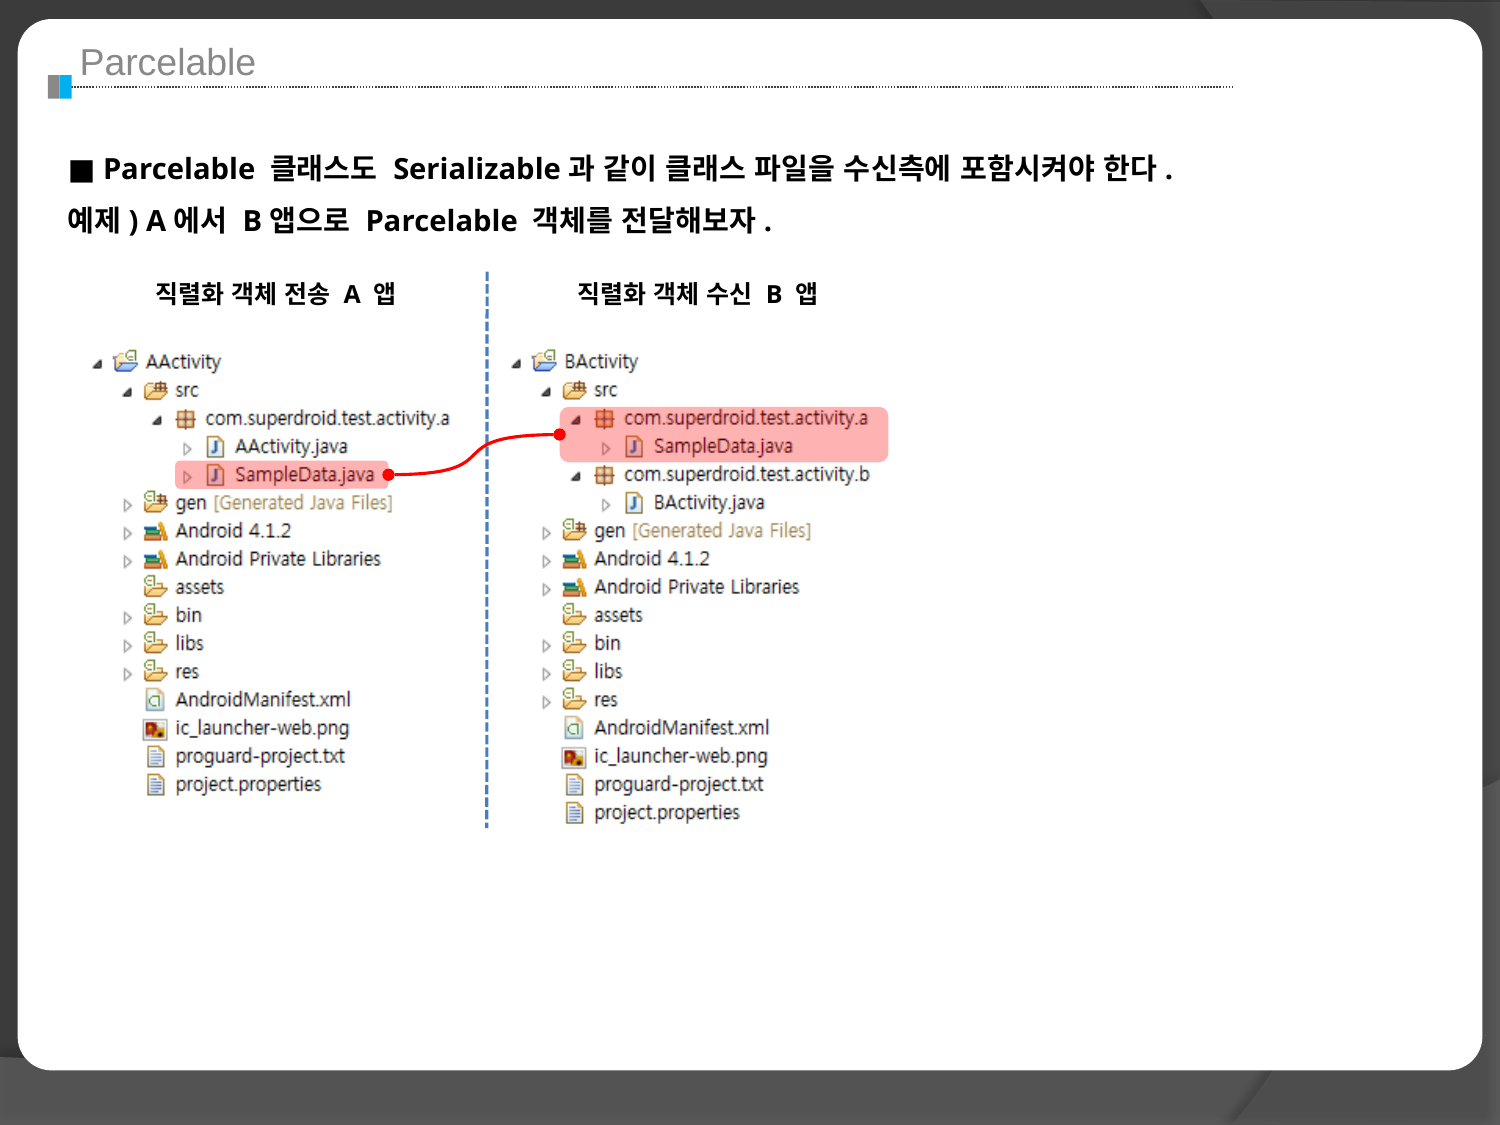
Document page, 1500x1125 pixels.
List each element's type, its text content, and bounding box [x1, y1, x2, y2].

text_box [174, 406, 889, 490]
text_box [47, 74, 1235, 99]
picture [88, 347, 472, 800]
text_box Parcelable [64, 30, 1235, 65]
picture [510, 344, 881, 398]
text_box 직렬화 객체 수신 B 앱 [510, 271, 886, 317]
picture [510, 499, 881, 835]
text_box 직렬화 객체 전송 A 앱 [88, 271, 464, 317]
text_box ■ Parcelable 클래스도 Serializable과 같이 클래스 파일을 수신측에 포함시켜야 한다. 예제) A에서 B앱으로 Parcelable 객체를 전달해보자. [53, 125, 1447, 245]
